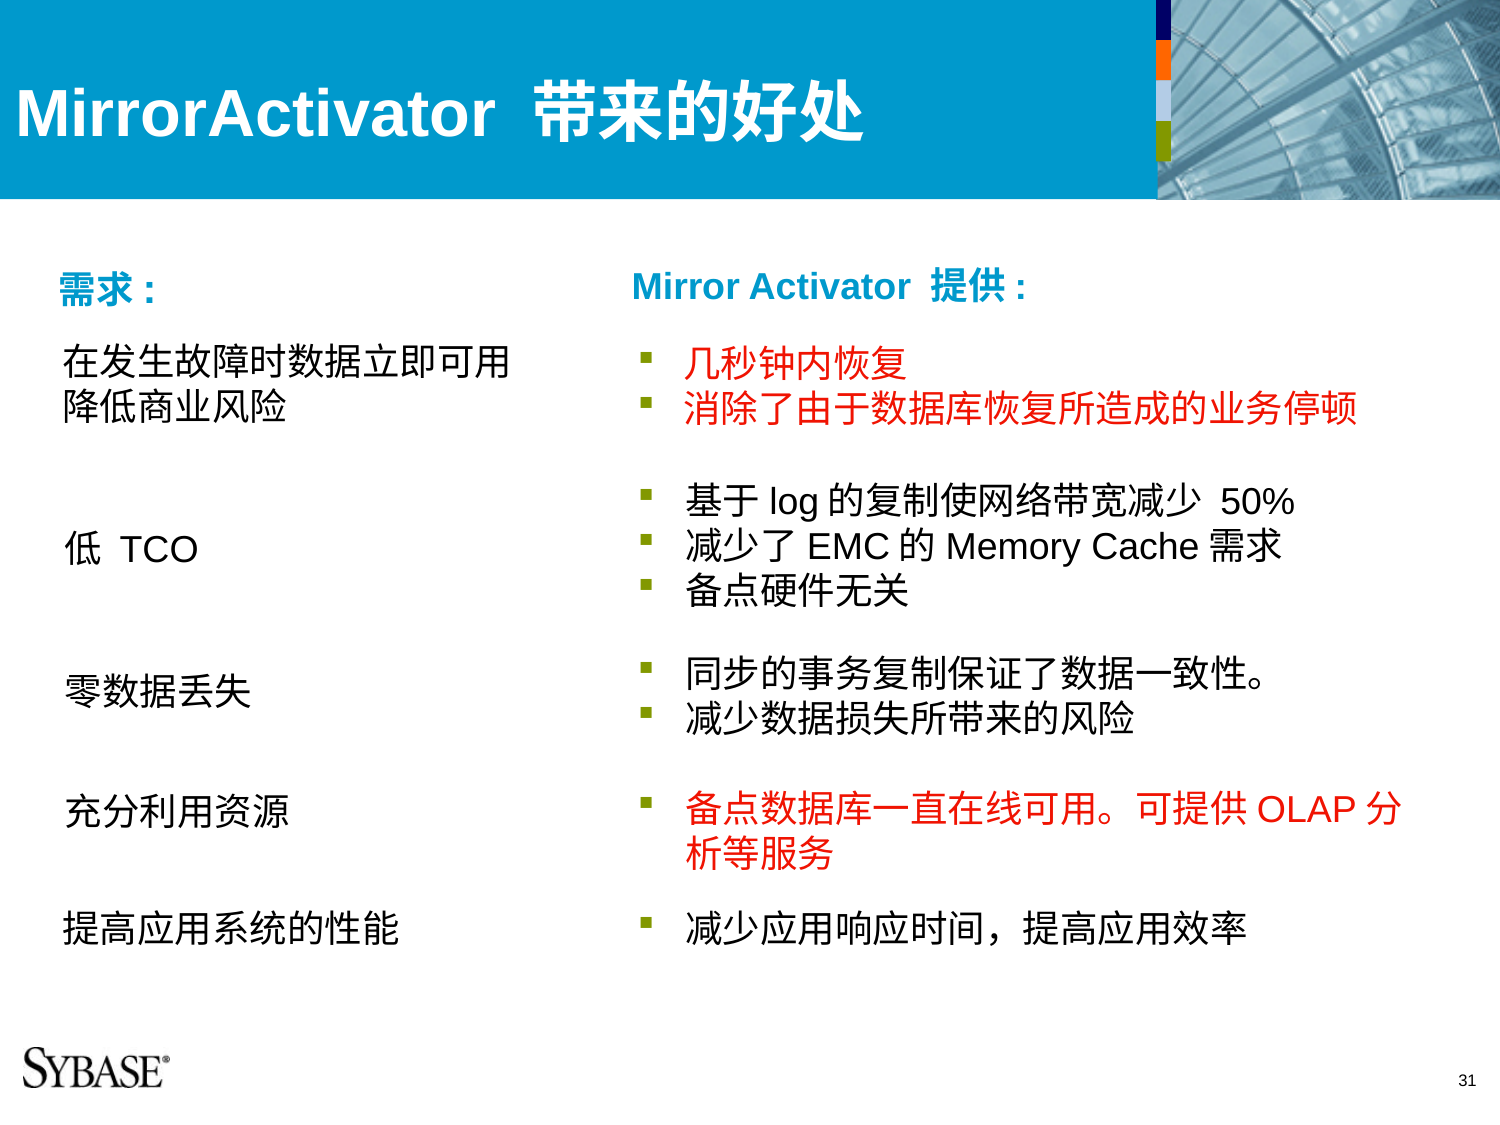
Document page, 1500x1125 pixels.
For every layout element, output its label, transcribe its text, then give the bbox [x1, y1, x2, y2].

text_box 在发生故障时数据立即可用 降低商业风险 [62, 337, 628, 428]
picture [1158, 0, 1500, 200]
text_box 几秒钟内恢复 消除了由于数据库恢复所造成的业务停顿 [637, 340, 1400, 431]
text_box 充分利用资源 [64, 787, 630, 833]
text_box 同步的事务复制保证了数据一致性。 减少数据损失所带来的风险 [637, 649, 1450, 741]
picture [23, 1047, 170, 1088]
text_box 零数据丢失 [64, 667, 630, 713]
text_box 基于log的复制使网络带宽减少 50% 减少了EMC的Memory Cache需求 备点硬件无关 [637, 477, 1450, 613]
text_box 减少应用响应时间，提高应用效率 [637, 904, 1425, 950]
text_box Mirror Activator 提供: [631, 262, 1028, 308]
title MirrorActivator 带来的好处 [0, 37, 1126, 182]
text_box 提高应用系统的性能 [62, 904, 628, 950]
text_box 需求: [58, 262, 157, 313]
text_box 备点数据库一直在线可用。可提供OLAP分析等服务 [637, 784, 1425, 875]
text_box 低 TCO [64, 525, 630, 571]
